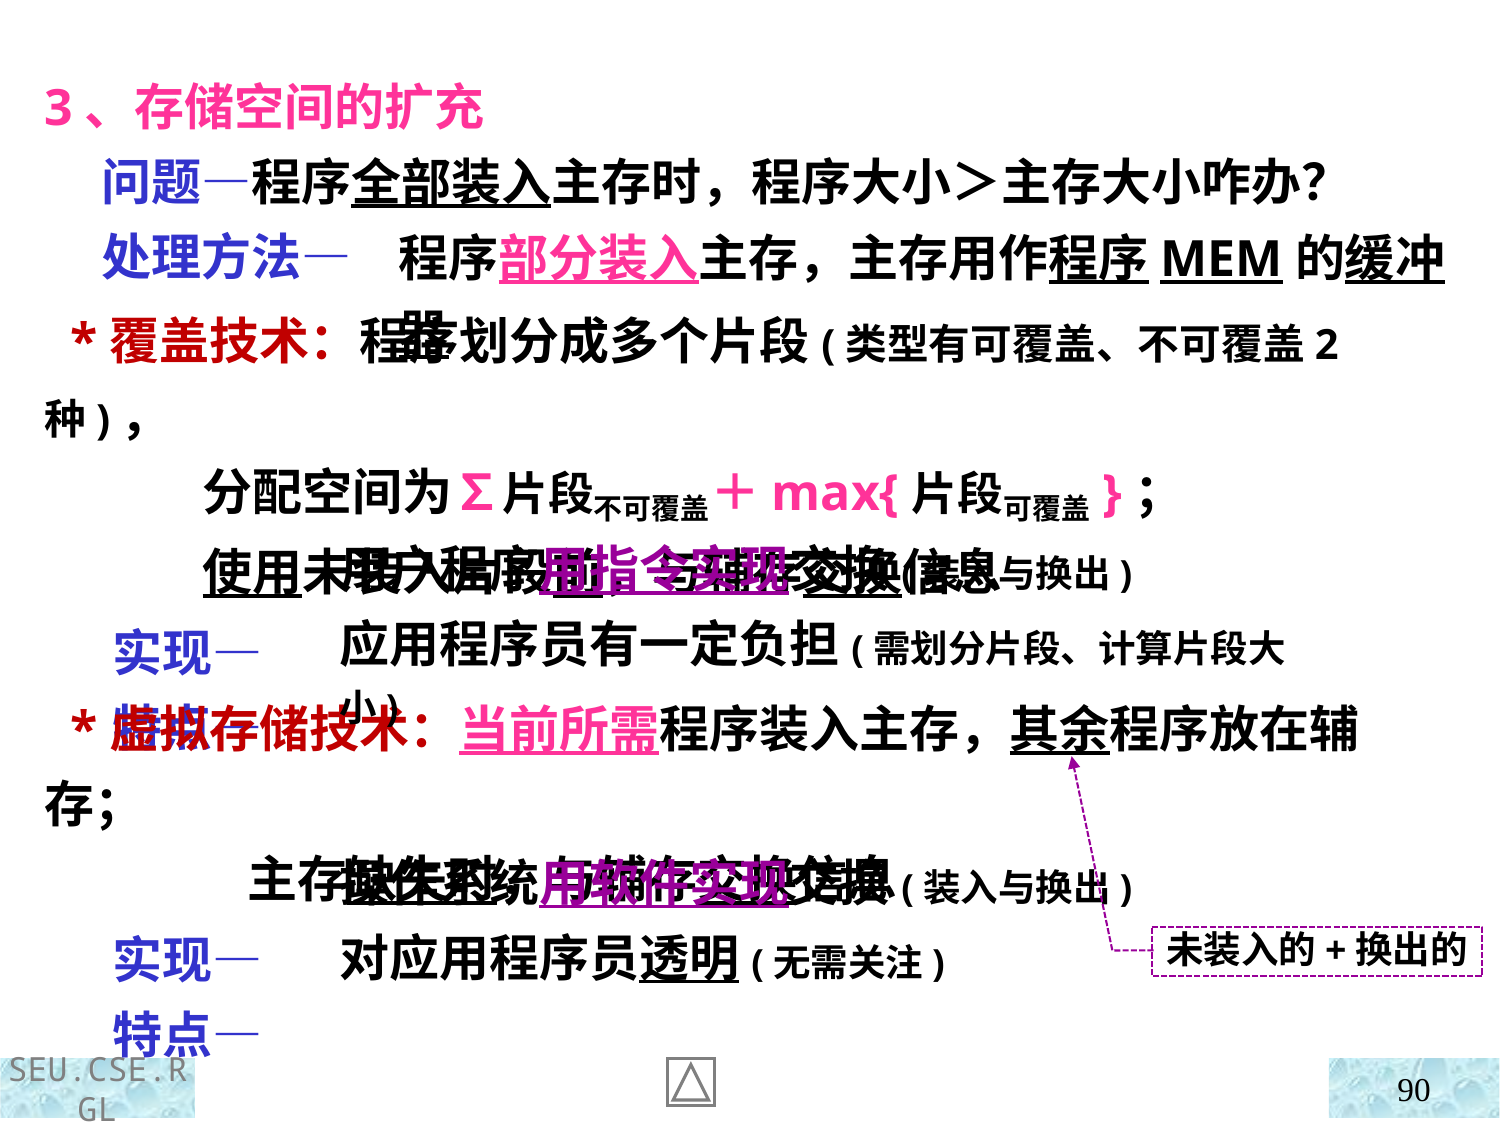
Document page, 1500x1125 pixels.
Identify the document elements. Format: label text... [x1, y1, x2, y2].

text_box 用户程序用指令实现交换(装入与换出) 应用程序员有一定负担(需划分片段、计算片段大小) [324, 515, 1353, 737]
text_box 未装入的+换出的 [1149, 927, 1483, 976]
text_box 未装入的+换出的 [1068, 756, 1081, 773]
slide_number 90 [1328, 1058, 1500, 1118]
text_box 操作系统用软件实现交换(装入与换出) 对应用程序员透明(无需关注) [324, 828, 1341, 994]
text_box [0, 1058, 195, 1118]
text_box 3、存储空间的扩充 问题—程序全部装入主存时，程序大小＞主存大小咋办？ 处理方法— [29, 53, 1471, 286]
text_box [667, 1058, 715, 1106]
text_box *虚拟存储技术：当前所需程序装入主存，其余程序放在辅存； 主存缺失时，与辅存交换信息 实现— 特点— [29, 675, 1471, 1072]
text_box *覆盖技术：程序划分成多个片段(类型有可覆盖、不可覆盖2种)， 分配空间为∑片段不可覆盖＋max{片段可覆盖}； 使用未装入片段前，与辅存交换信息 实现— 特点— [29, 286, 1471, 675]
text_box 程序部分装入主存，主存用作程序MEM的缓冲器 [383, 204, 1471, 369]
